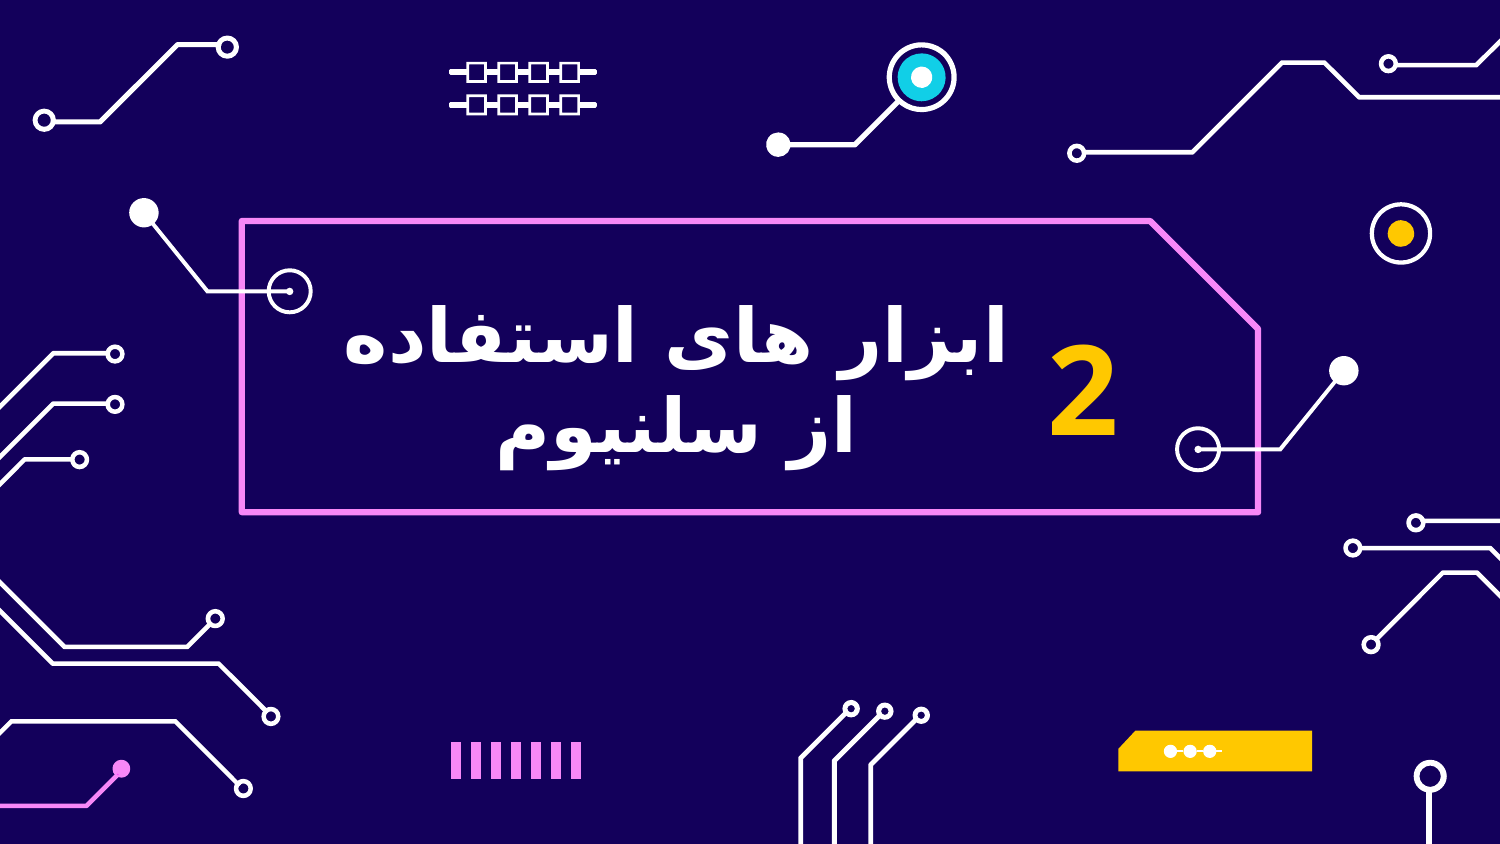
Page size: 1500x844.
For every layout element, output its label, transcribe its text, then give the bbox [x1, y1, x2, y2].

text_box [1067, 0, 1500, 162]
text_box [127, 197, 313, 315]
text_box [1174, 355, 1361, 473]
text_box [241, 322, 1259, 513]
title 2 [959, 308, 1208, 463]
title ابزار های استفاده از سلنیوم [312, 300, 1041, 455]
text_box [766, 43, 960, 156]
text_box [318, 220, 1259, 354]
